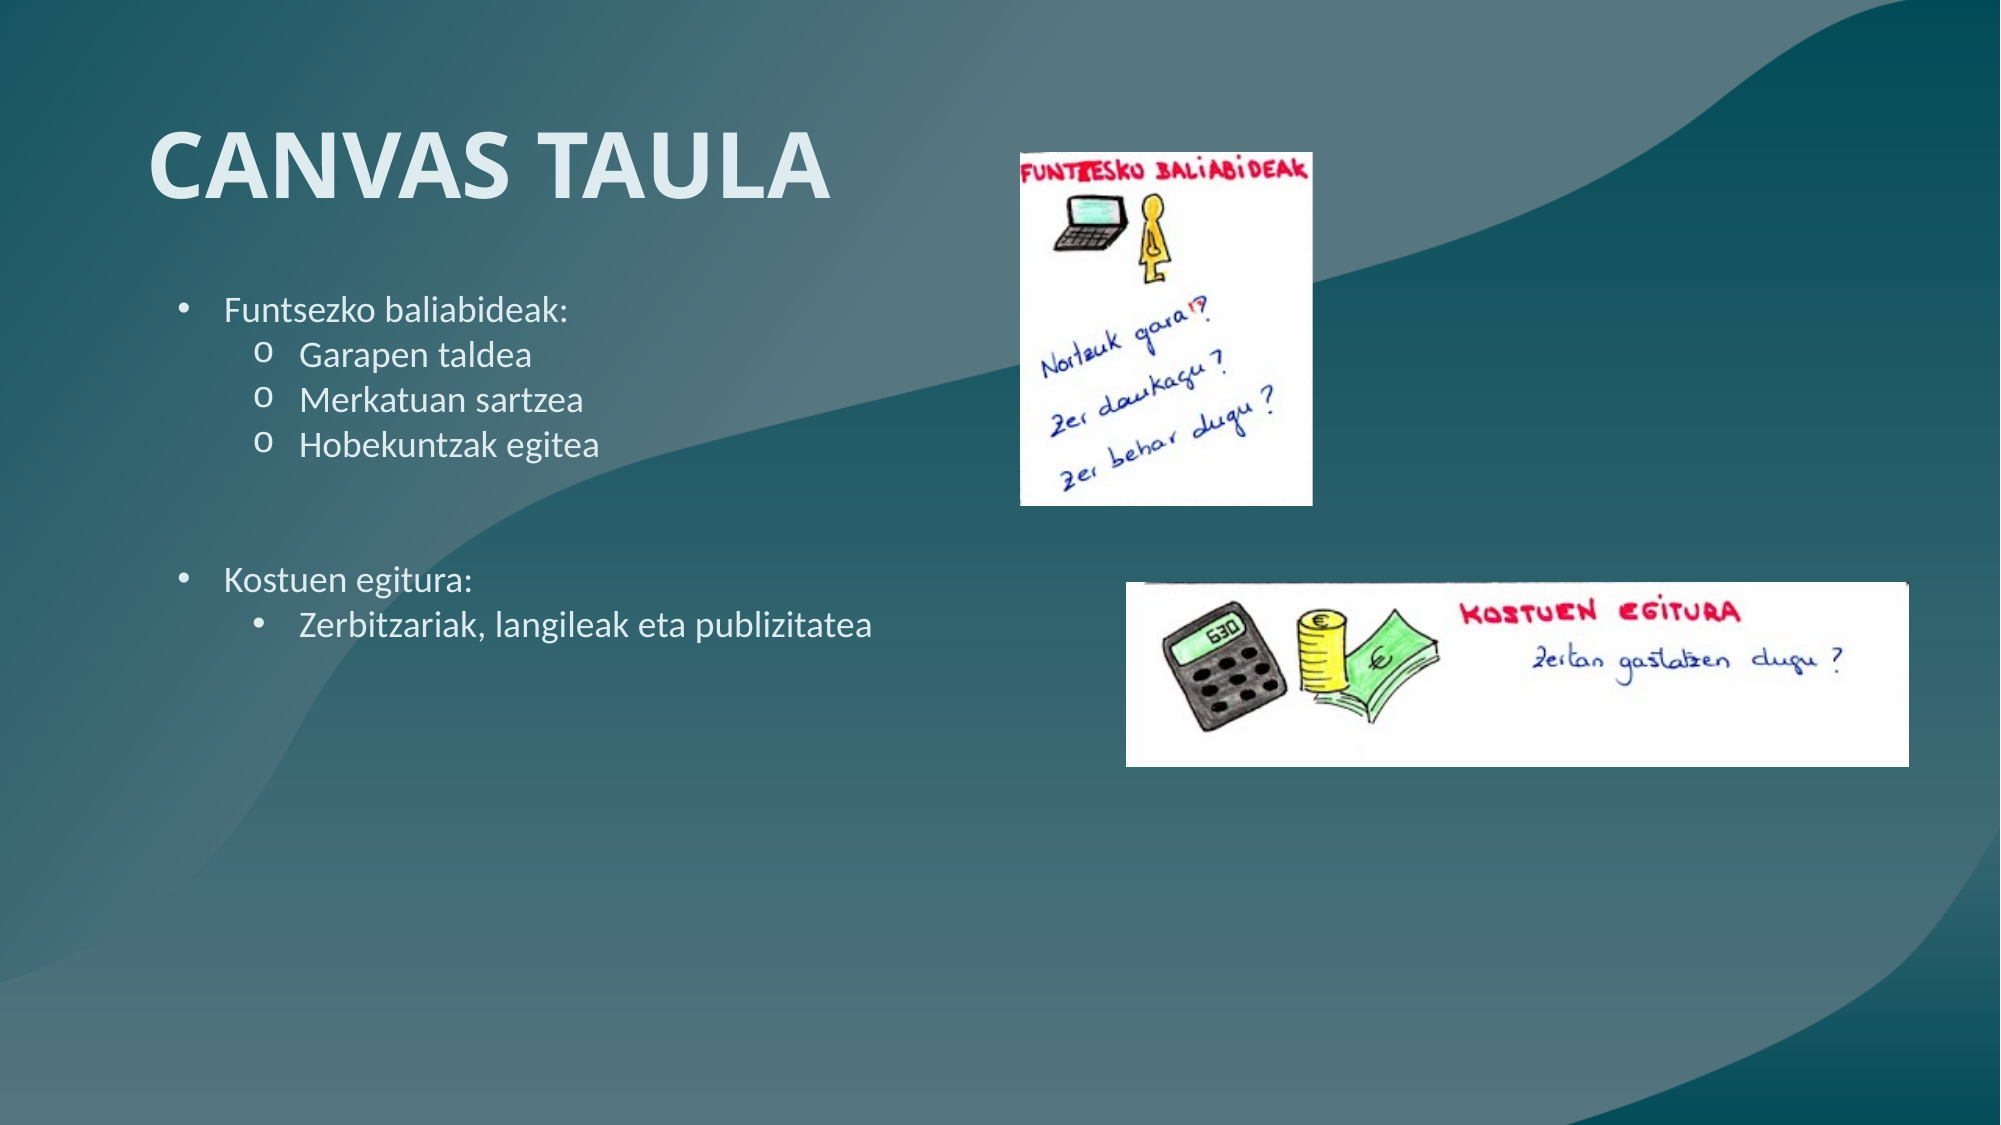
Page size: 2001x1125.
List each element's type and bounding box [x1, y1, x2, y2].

picture [1020, 152, 1313, 506]
picture [1126, 582, 1909, 767]
list [0, 0, 2000, 1125]
